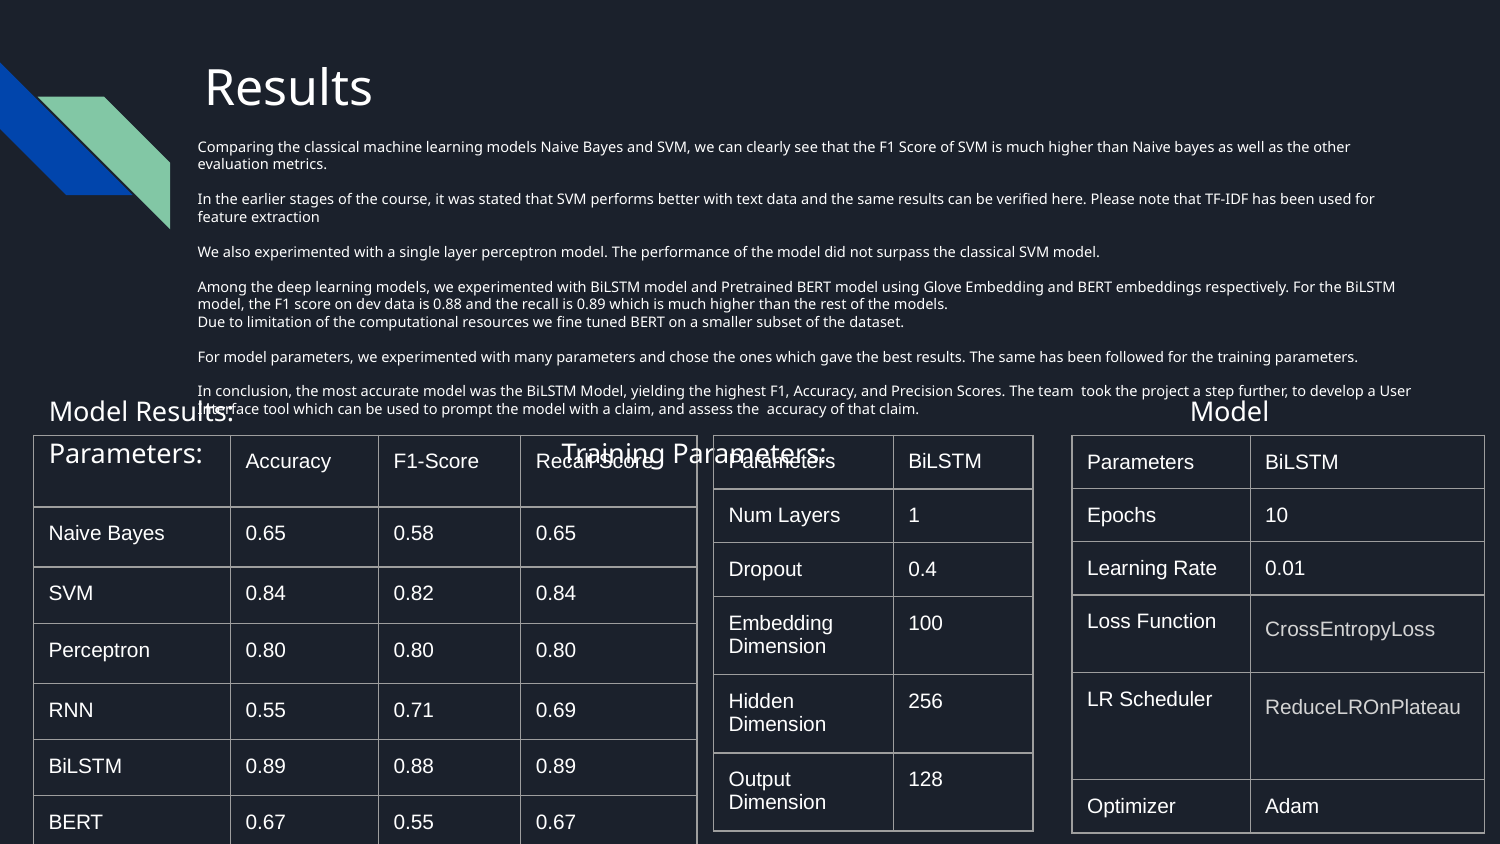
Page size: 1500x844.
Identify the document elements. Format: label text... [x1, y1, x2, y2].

table_cell 256 [894, 675, 1032, 752]
table_cell 0.01 [1251, 542, 1484, 594]
table_cell 100 [894, 597, 1032, 674]
table_cell CrossEntropyLoss [1251, 596, 1484, 672]
table_cell LR Scheduler [1073, 673, 1250, 779]
table_cell 10 [1251, 489, 1484, 541]
table_cell Num Layers [714, 490, 893, 542]
table_cell Epochs [1073, 489, 1250, 541]
table_cell Hidden Dimension [714, 675, 893, 752]
table_cell Adam [1251, 780, 1484, 832]
table_cell Loss Function [1073, 596, 1250, 672]
list [21, 366, 182, 844]
table_cell Embedding Dimension [714, 597, 893, 674]
table_header BiLSTM [1251, 436, 1484, 488]
list Model Results: Model Parameters: Training Parameters: [33, 372, 1440, 844]
table_cell 1 [894, 490, 1032, 542]
table_header BiLSTM [894, 436, 1032, 488]
table_cell Optimizer [1073, 780, 1250, 832]
table_cell Learning Rate [1073, 542, 1250, 594]
table_cell ReduceLROnPlateau [1251, 673, 1484, 779]
table_header Parameters [1073, 436, 1250, 488]
table_cell 0.4 [894, 543, 1032, 596]
table_cell Dropout [714, 543, 893, 596]
text_box Comparing the classical machine learning models Naive Bayes and SVM, we can clearly see that the F1 Score of SVM is much higher than Naive bayes as well as the other evaluation metrics. In the earlier stages of the course, it was stated that SVM performs better with text data and the same results can be verified here. Please note that TF-IDF has been used for feature extraction We also experimented with a single layer perceptron model. The performance of the model did not surpass the classical SVM model. Among the deep learning models, we experimented with BiLSTM model and Pretrained BERT model using Glove Embedding and BERT embeddings respectively. For the BiLSTM model, the F1 score on dev data is 0.88 and the recall is 0.89 which is much higher than the rest of the models. Due to limitation of the computational resources we fine tuned BERT on a smaller subset of the dataset. For model parameters, we experimented with many parameters and chose the ones which gave the best results. The same has been followed for the training parameters. In conclusion, the most accurate model was the BiLSTM Model, yielding the highest F1, Accuracy, and Precision Scores. The team took the project a step further, to develop a User Interface tool which can be used to prompt the model with a claim, and assess the accuracy of that claim. [182, 122, 1435, 433]
table_cell 128 [894, 754, 1032, 830]
title Results [189, 40, 1345, 122]
table_header Parameters [714, 436, 893, 488]
table_cell Output Dimension [714, 754, 893, 830]
